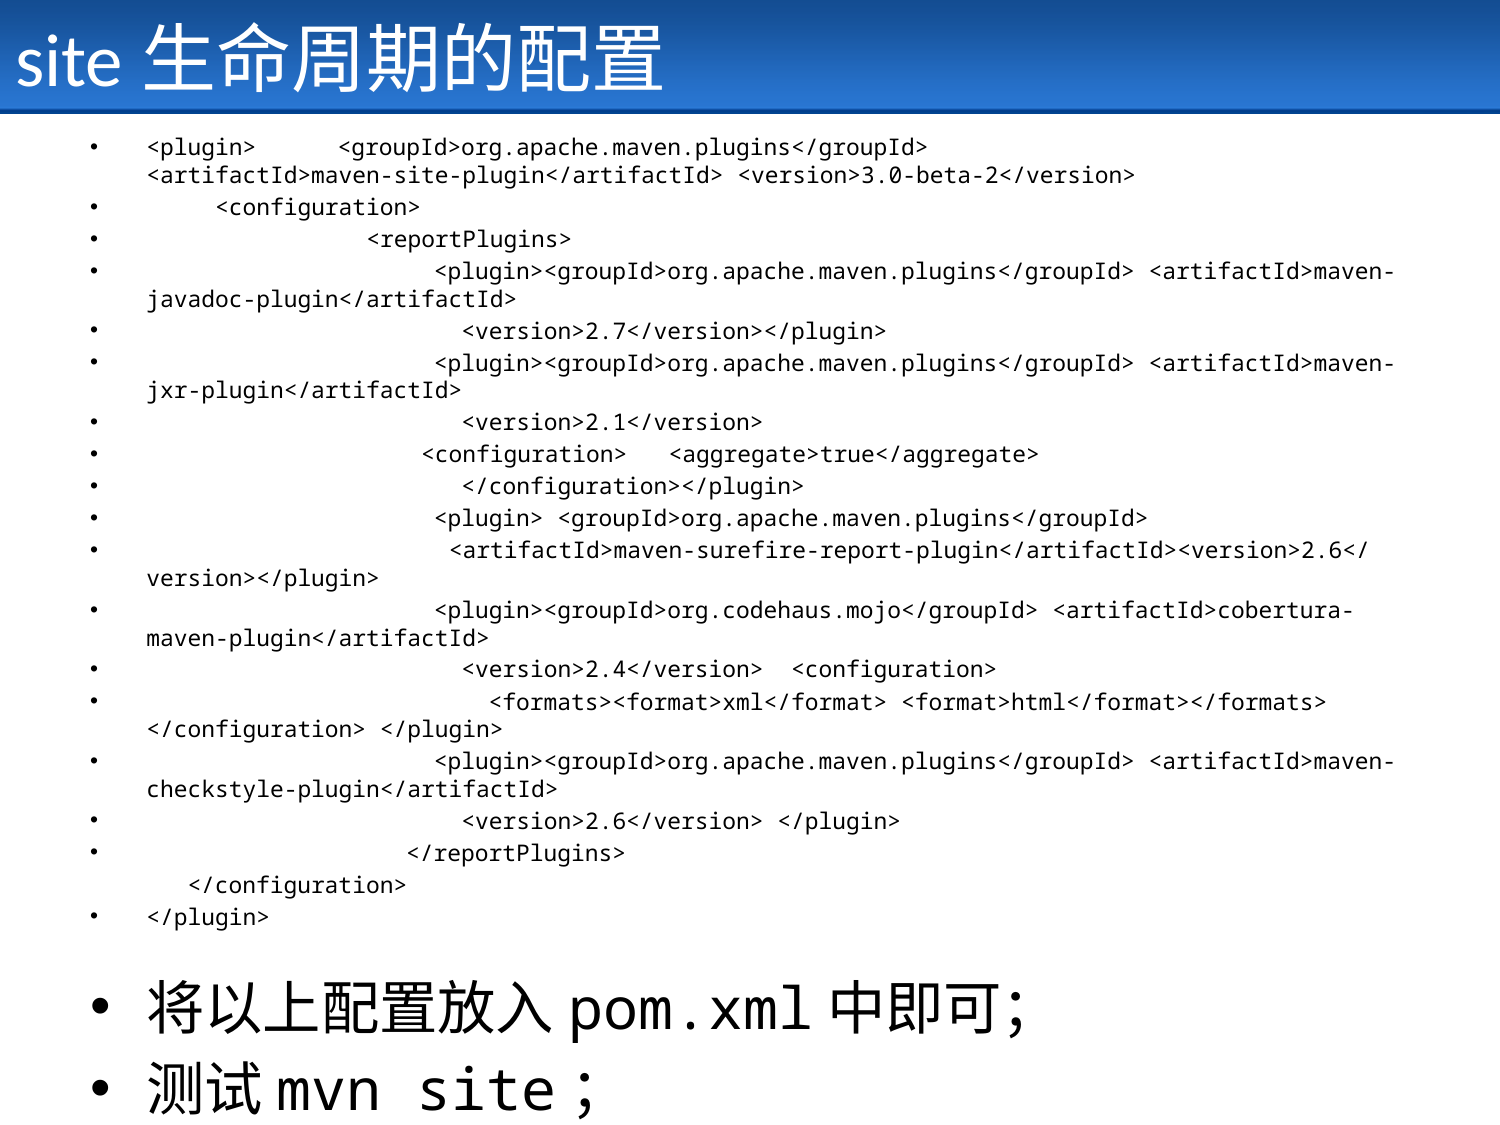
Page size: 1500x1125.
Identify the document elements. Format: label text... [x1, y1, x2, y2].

list <plugin> <groupId>org.apache.maven.plugins</groupId> <artifactId>maven-site-plugin</artifactId> <version>3.0-beta-2</version> <configuration> <reportPlugins> <plugin><groupId>org.apache.maven.plugins</groupId> <artifactId>maven-javadoc-plugin</artifactId> <version>2.7</version></plugin> <plugin><groupId>org.apache.maven.plugins</groupId> <artifactId>maven-jxr-plugin</artifactId> <version>2.1</version> <configuration> <aggregate>true</aggregate> </configuration></plugin> <plugin> <groupId>org.apache.maven.plugins</groupId> <artifactId>maven-surefire-report-plugin</artifactId><version>2.6</version></plugin> <plugin><groupId>org.codehaus.mojo</groupId> <artifactId>cobertura-maven-plugin</artifactId> <version>2.4</version> <configuration> <formats><format>xml</format> <format>html</format></formats> </configuration> </plugin> <plugin><groupId>org.apache.maven.plugins</groupId> <artifactId>maven-checkstyle-plugin</artifactId> <version>2.6</version> </plugin> </reportPlugins> </configuration> </plugin> 将以上配置放入pom.xml中即可； 测试mvn site； [75, 125, 1425, 1005]
title site生命周期的配置 [0, 0, 1500, 114]
